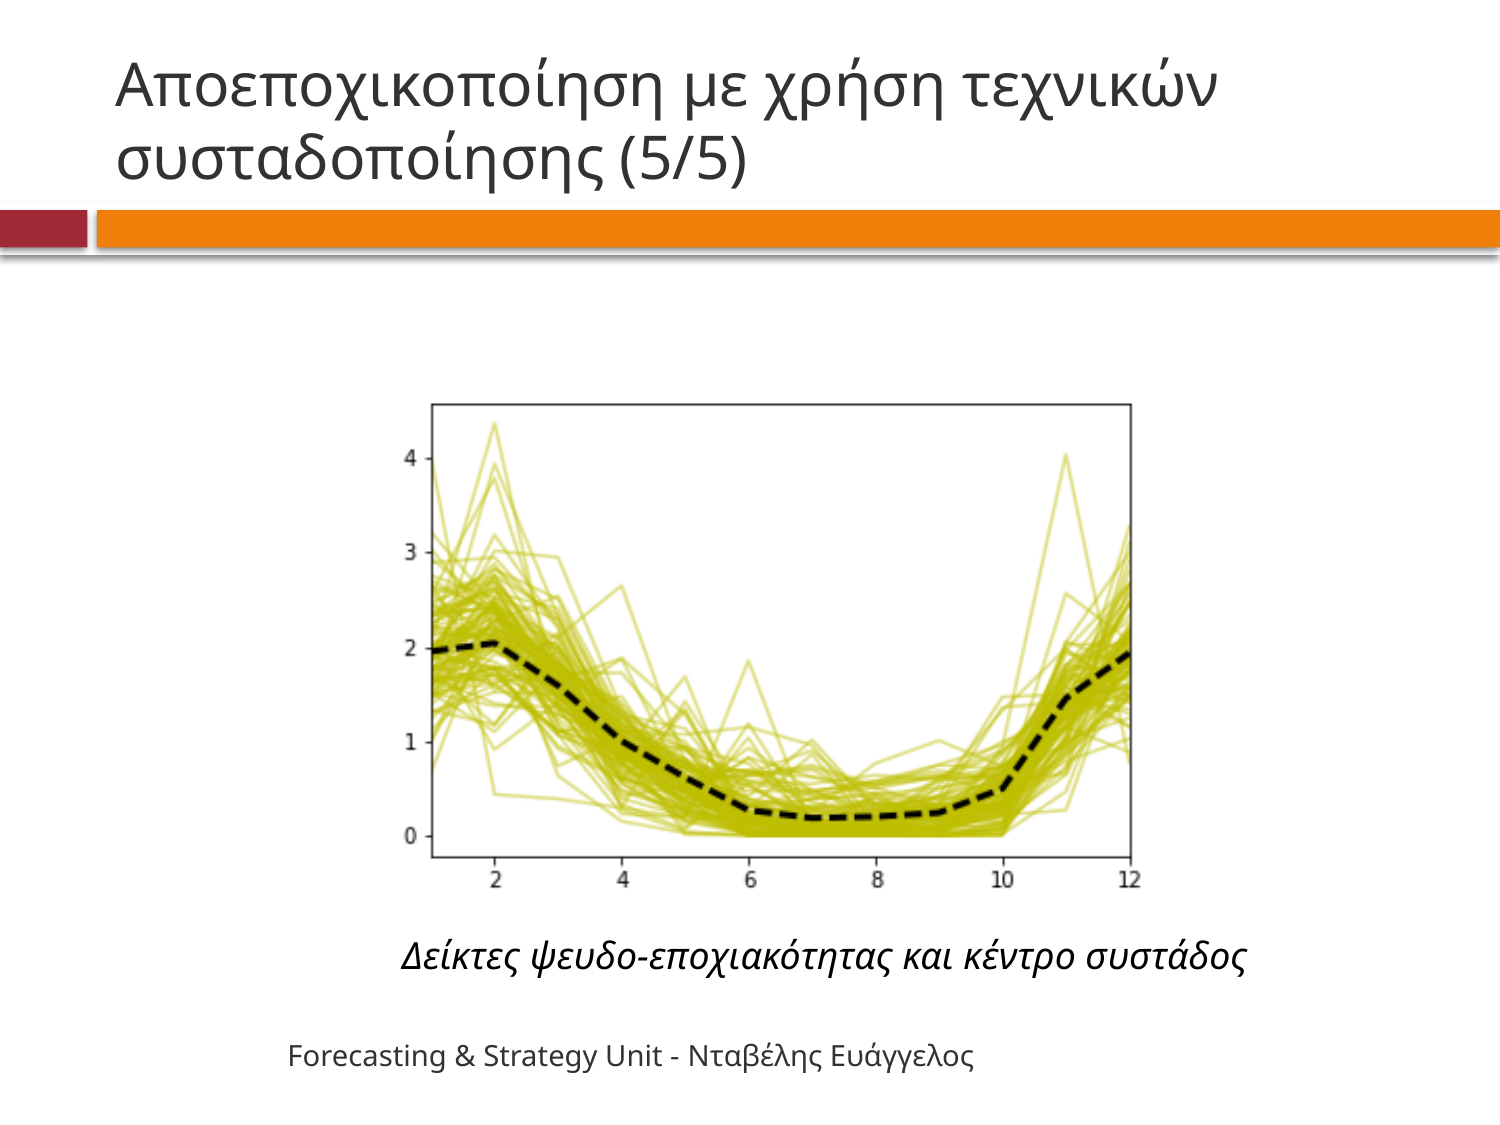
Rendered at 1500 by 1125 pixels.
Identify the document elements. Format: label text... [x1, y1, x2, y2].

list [318, 330, 1220, 932]
text_box Δείκτες ψευδο-εποχιακότητας και κέντρο συστάδος [387, 924, 1263, 985]
title Αποεποχικοποίηση με χρήση τεχνικών συσταδοποίησης (5/5) [100, 37, 1438, 200]
footer Forecasting & Strategy Unit - Νταβέλης Ευάγγελος [99, 1024, 990, 1085]
